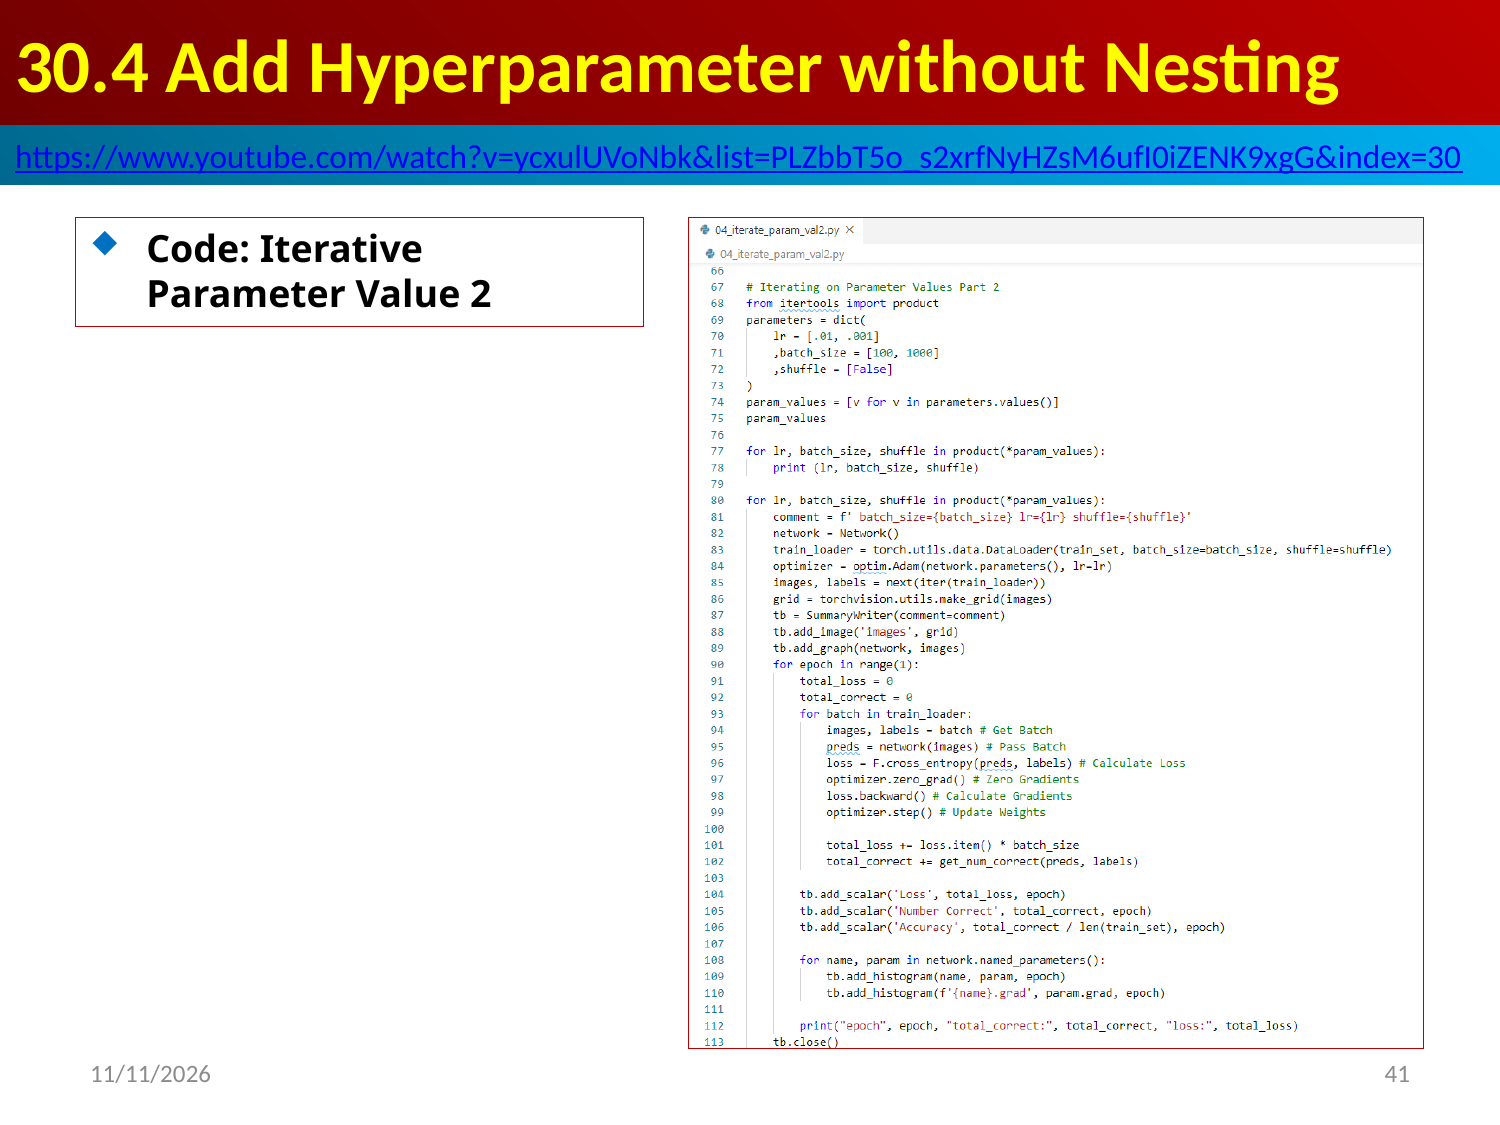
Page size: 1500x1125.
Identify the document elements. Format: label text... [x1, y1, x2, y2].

subtitle Code: Iterative Parameter Value 2 [75, 217, 644, 327]
title 30.4 Add Hyperparameter without Nesting [0, 0, 1500, 125]
slide_number 41 [1074, 1054, 1425, 1103]
picture [688, 217, 1424, 1049]
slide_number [75, 1042, 425, 1103]
text_box https://www.youtube.com/watch?v=ycxulUVoNbk&list=PLZbbT5o_s2xrfNyHZsM6ufI0iZENK9xgG&index=30 [0, 125, 1500, 185]
